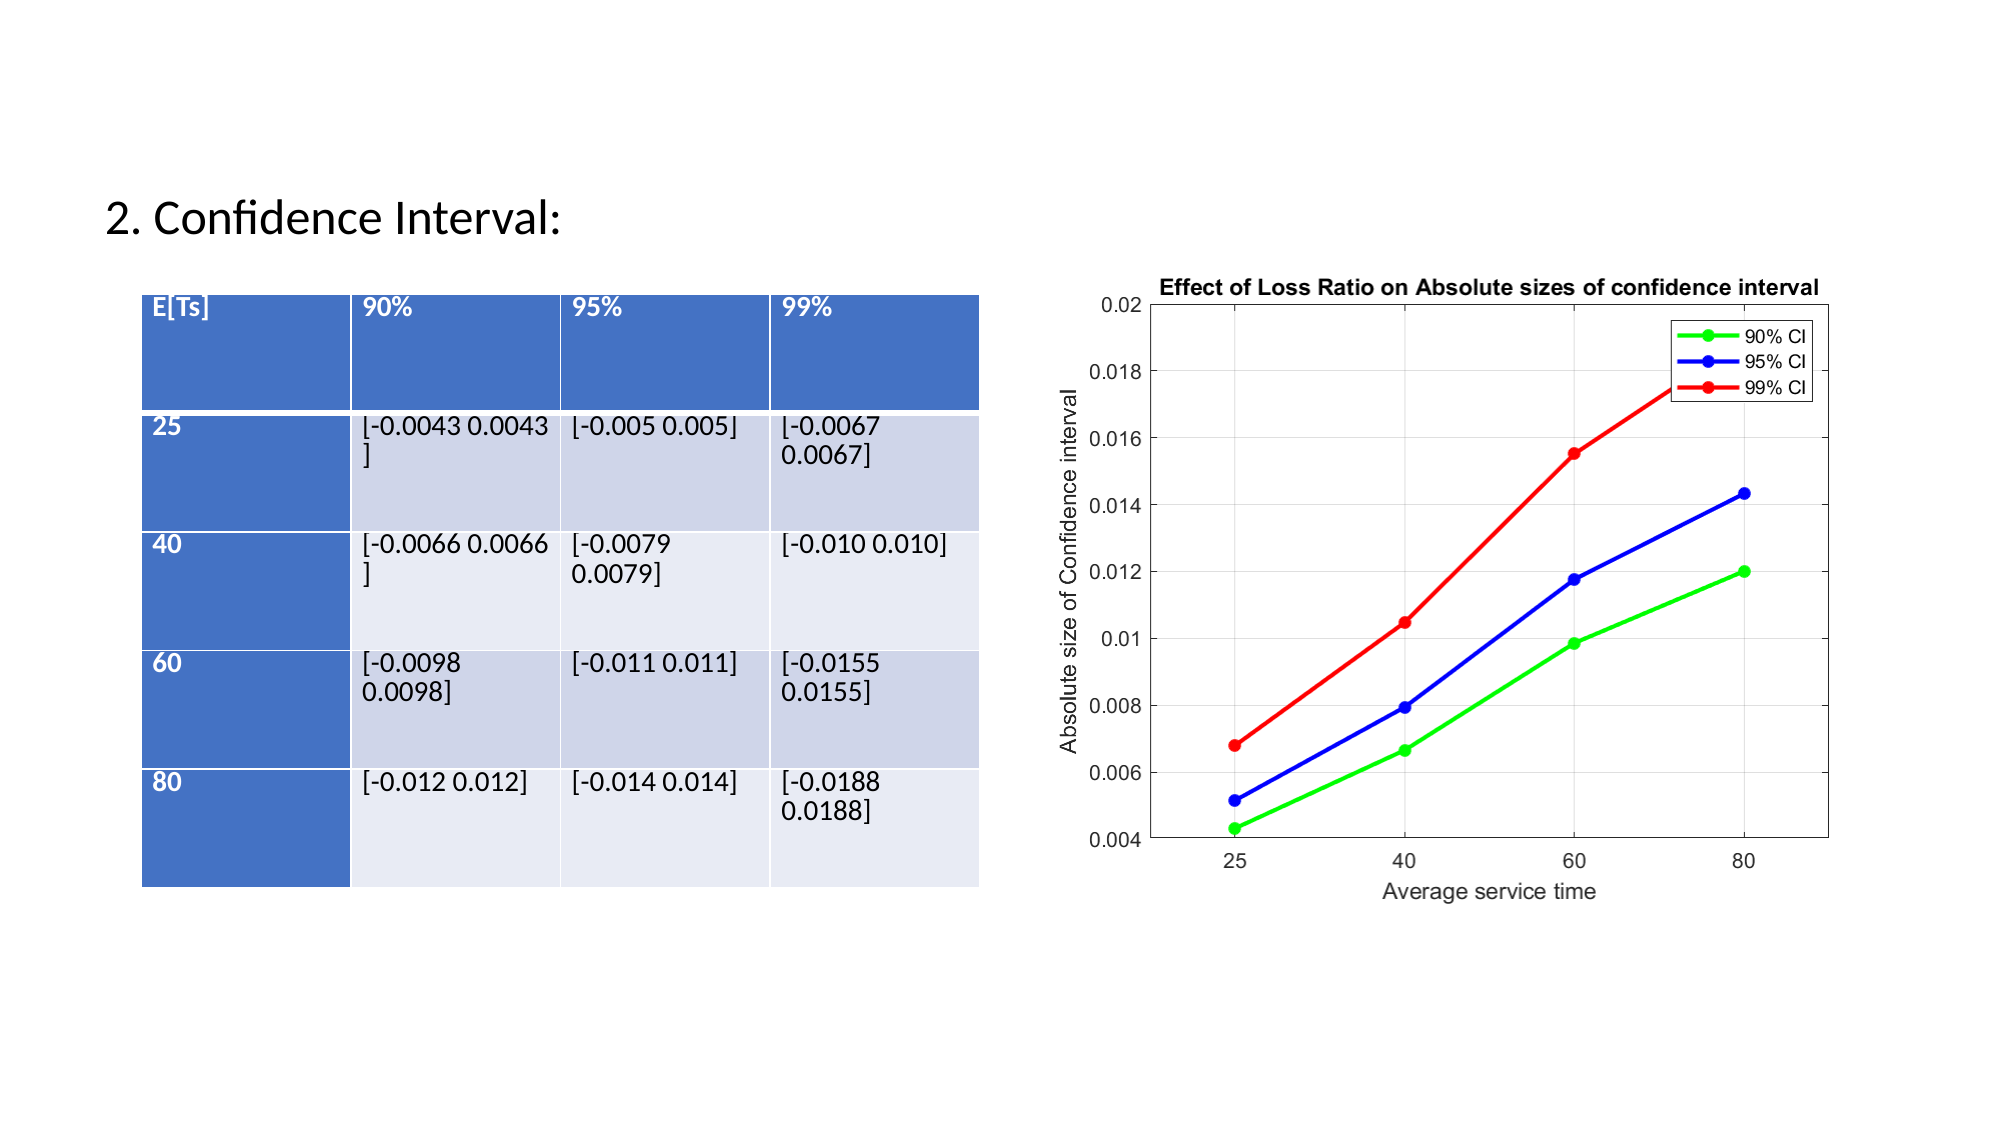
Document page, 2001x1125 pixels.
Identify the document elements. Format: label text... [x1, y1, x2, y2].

table_cell [-0.0043 0.0043 ] [352, 416, 560, 531]
table_header 95% [561, 295, 769, 410]
table_cell [-0.005 0.005] [561, 416, 769, 531]
list 2. Confidence Interval: [89, 92, 1909, 1014]
table_cell 25 [142, 416, 350, 531]
table_cell [-0.0066 0.0066 ] [352, 533, 560, 650]
picture [1057, 276, 1831, 906]
table_cell [-0.0067 0.0067] [771, 416, 979, 531]
table_cell [-0.0155 0.0155] [771, 651, 979, 768]
table_cell [-0.012 0.012] [352, 770, 560, 887]
table_cell 80 [142, 770, 350, 887]
table_cell [-0.0098 0.0098] [352, 651, 560, 768]
table_cell 60 [142, 651, 350, 768]
table_cell [-0.011 0.011] [561, 651, 769, 768]
table_header 99% [771, 295, 979, 410]
table_header E[Ts] [142, 295, 350, 410]
table_cell [-0.014 0.014] [561, 770, 769, 887]
table_cell 40 [142, 533, 350, 650]
table_cell [-0.0079 0.0079] [561, 533, 769, 650]
table_cell [-0.0188 0.0188] [771, 770, 979, 887]
table_cell [-0.010 0.010] [771, 533, 979, 650]
table_header 90% [352, 295, 560, 410]
